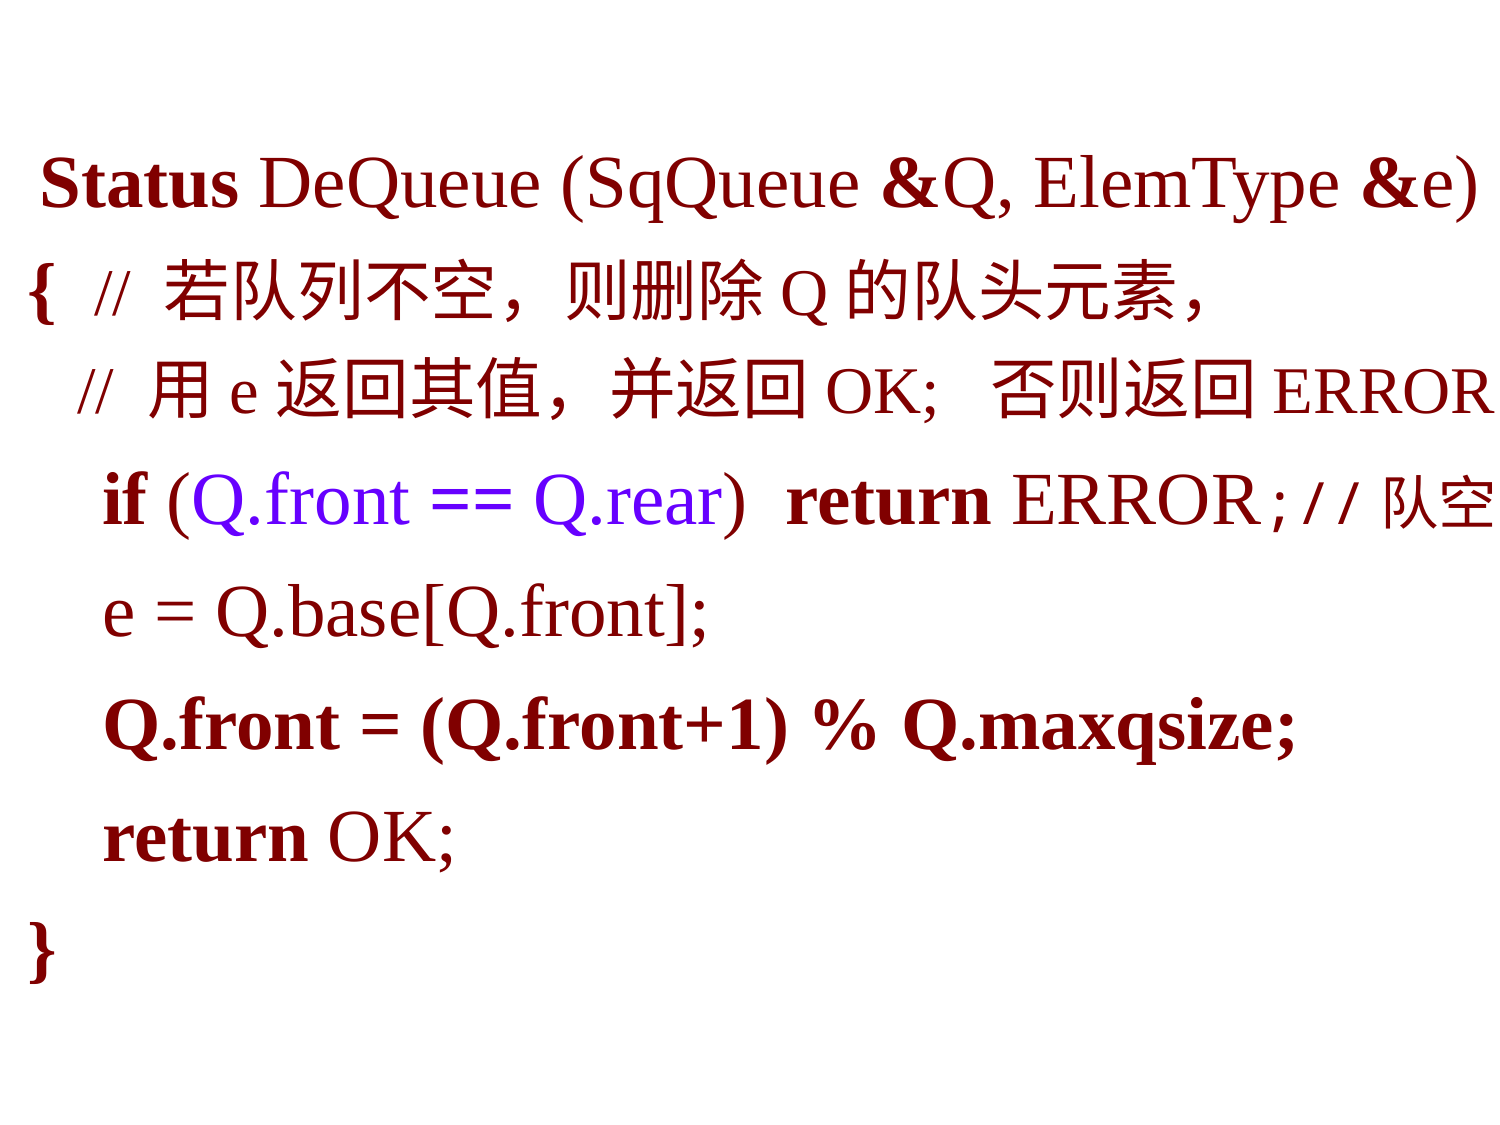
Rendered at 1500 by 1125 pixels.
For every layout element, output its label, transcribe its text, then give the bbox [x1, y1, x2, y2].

text_box Status DeQueue (SqQueue &Q, ElemType &e) { // 若队列不空，则删除Q的队头元素， // 用e返回其值，并返回OK; 否则返回ERROR if (Q.front == Q.rear) return ERROR;//队空 e = Q.base[Q.front]; Q.front = (Q.front+1) % Q.maxqsize; return OK; } [12, 107, 1500, 997]
